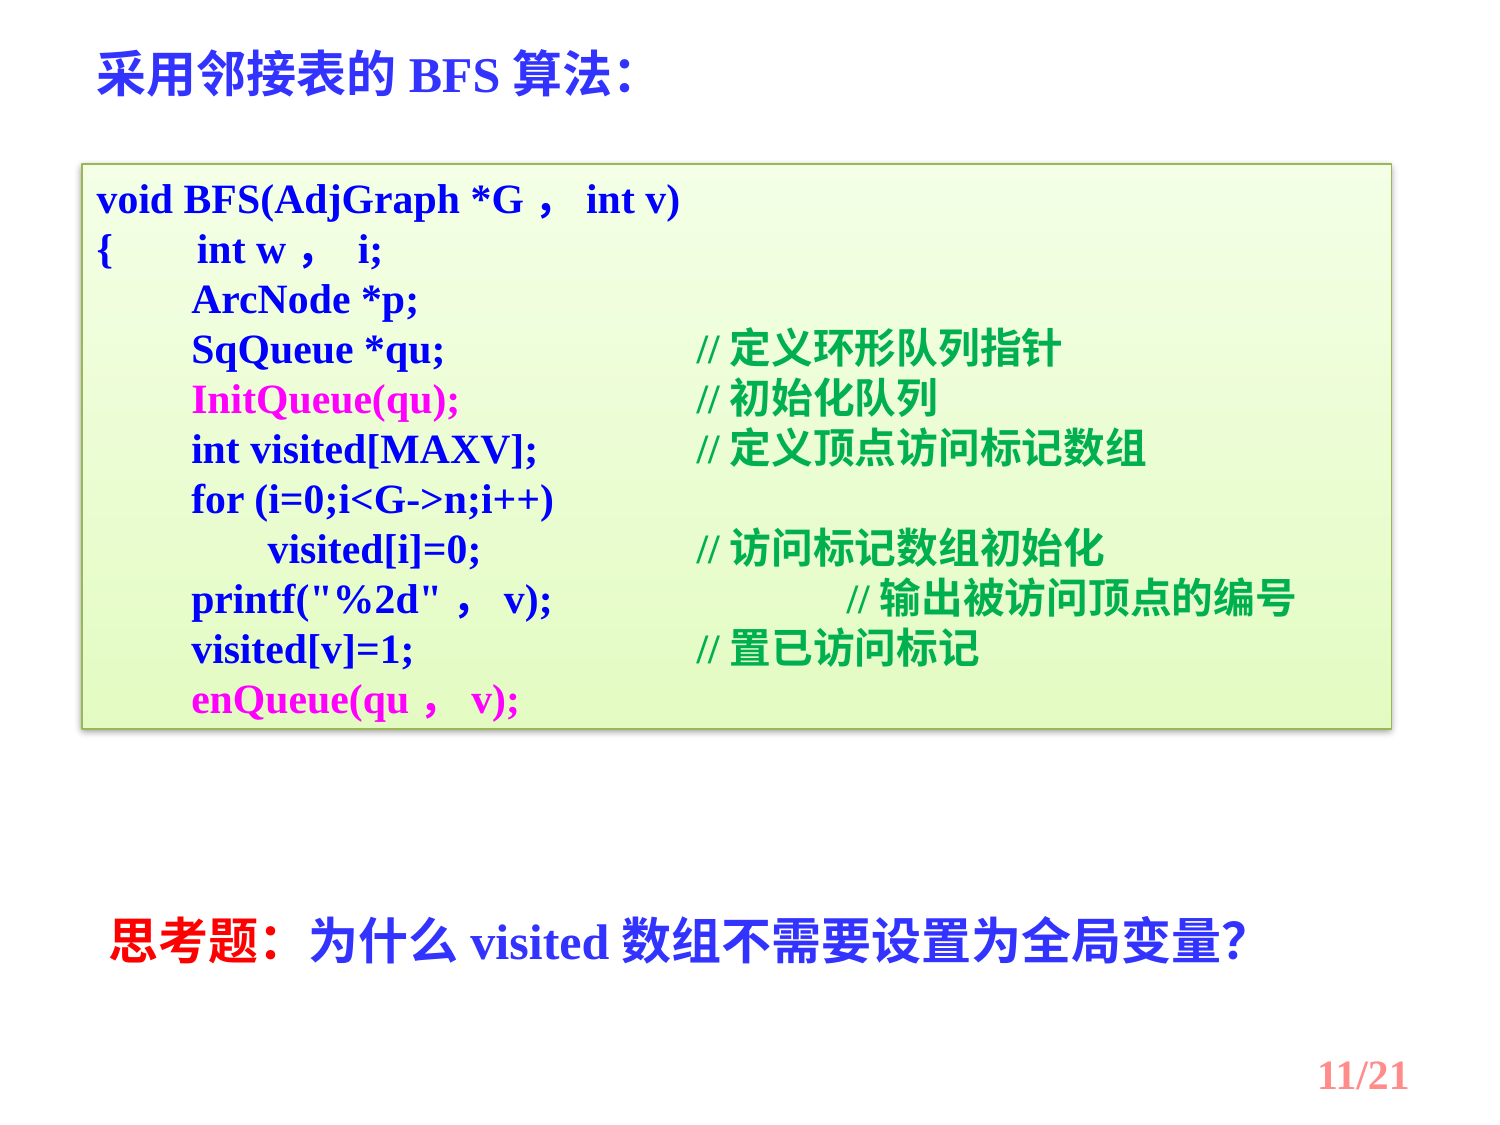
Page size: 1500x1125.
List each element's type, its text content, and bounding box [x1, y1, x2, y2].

text_box void BFS(AdjGraph *G，int v) { int w， i; ArcNode *p; SqQueue *qu; //定义环形队列指针 InitQueue(qu); //初始化队列 int visited[MAXV]; //定义顶点访问标记数组 for (i=0;i<G->n;i++) visited[i]=0; //访问标记数组初始化 printf("%2d"，v); //输出被访问顶点的编号 visited[v]=1; //置已访问标记 enQueue(qu，v); [81, 163, 1392, 730]
text_box 采用邻接表的BFS算法： [81, 35, 838, 110]
slide_number 11/21 [1074, 1042, 1425, 1103]
text_box 思考题：为什么visited数组不需要设置为全局变量？ [93, 902, 1346, 978]
